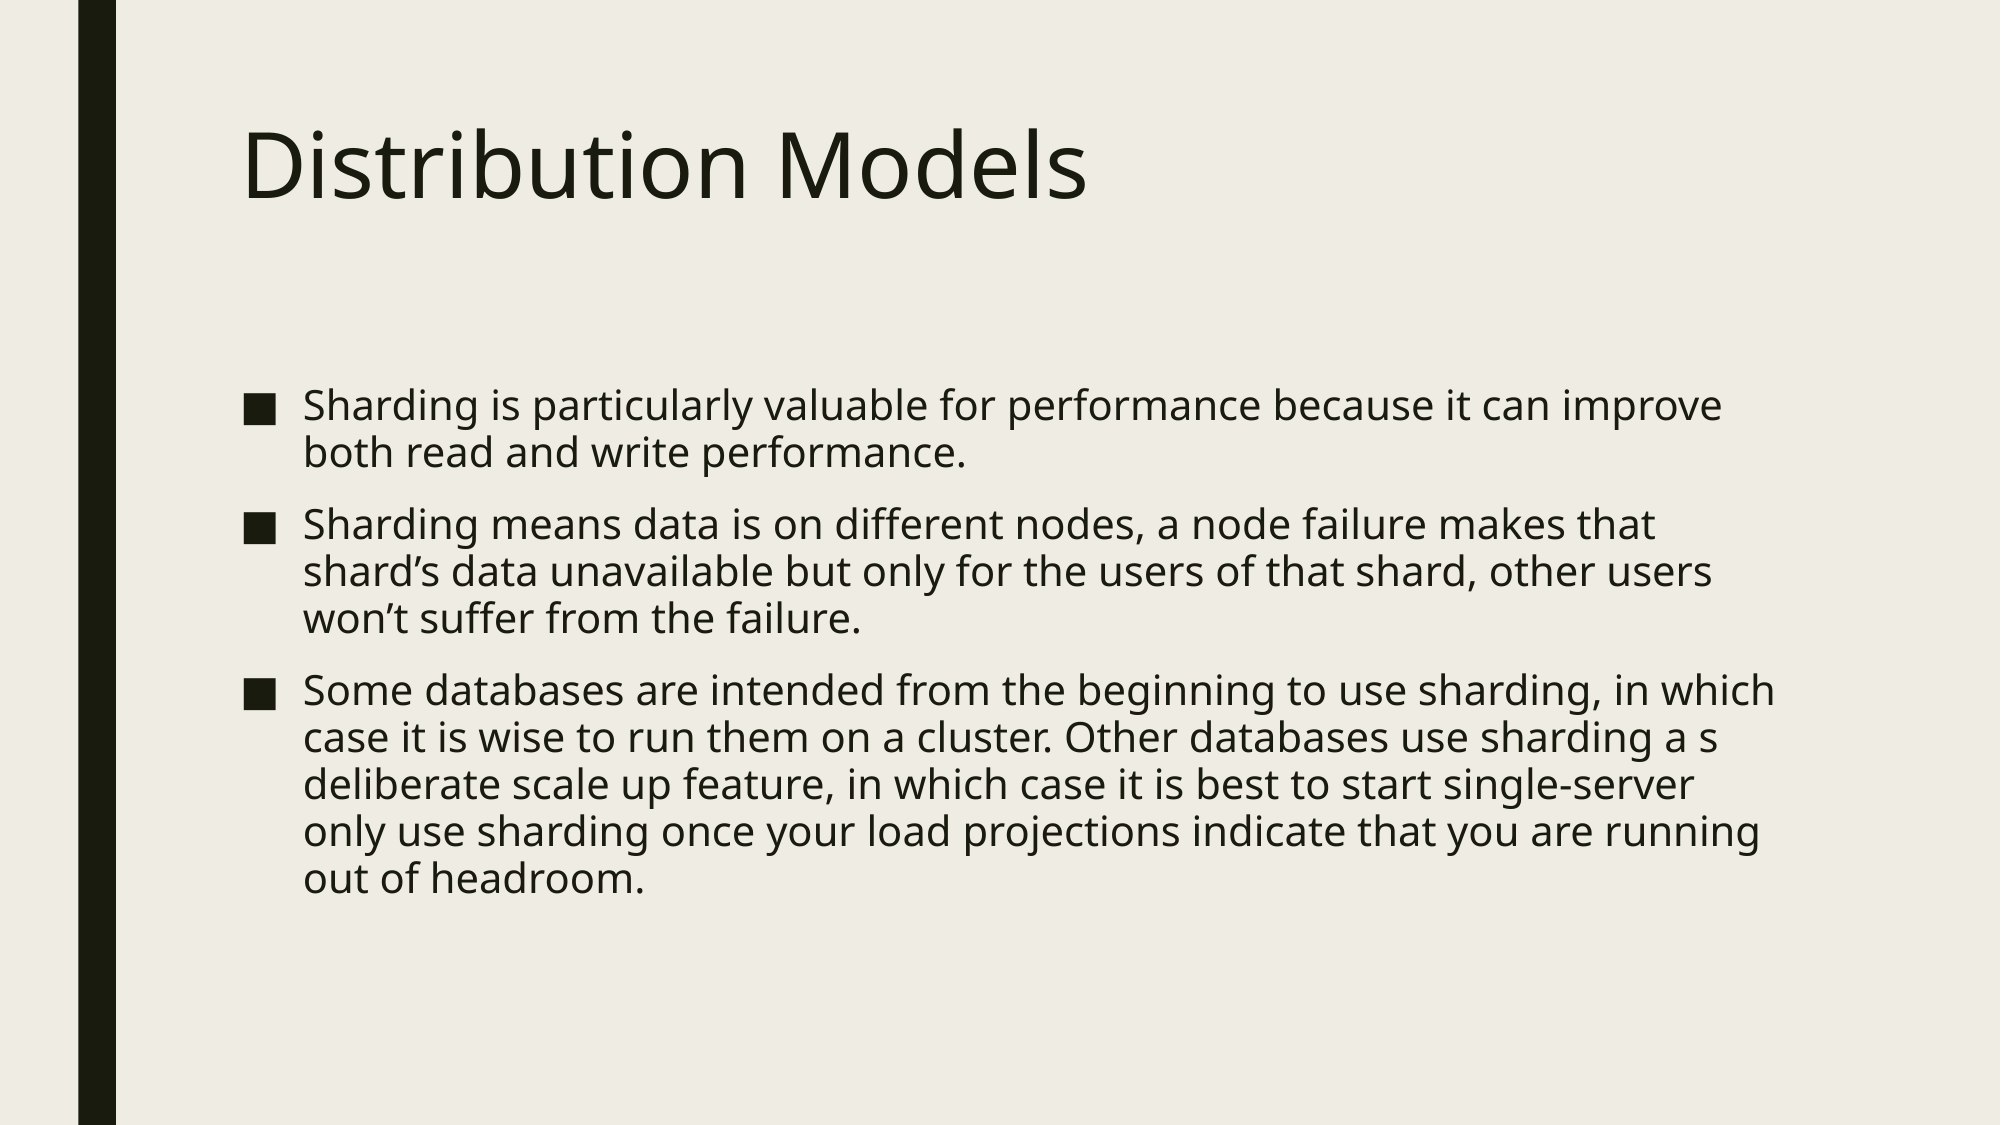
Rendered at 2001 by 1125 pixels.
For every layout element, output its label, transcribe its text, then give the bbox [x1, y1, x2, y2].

title Distribution Models [225, 112, 1800, 357]
list Sharding is particularly valuable for performance because it can improve both read and write performance. Sharding means data is on different nodes, a node failure makes that shard’s data unavailable but only for the users of that shard, other users won’t suffer from the failure. Some databases are intended from the beginning to use sharding, in which case it is wise to run them on a cluster. Other databases use sharding a s deliberate scale up feature, in which case it is best to start single-server only use sharding once your load projections indicate that you are running out of headroom. [225, 375, 1800, 963]
